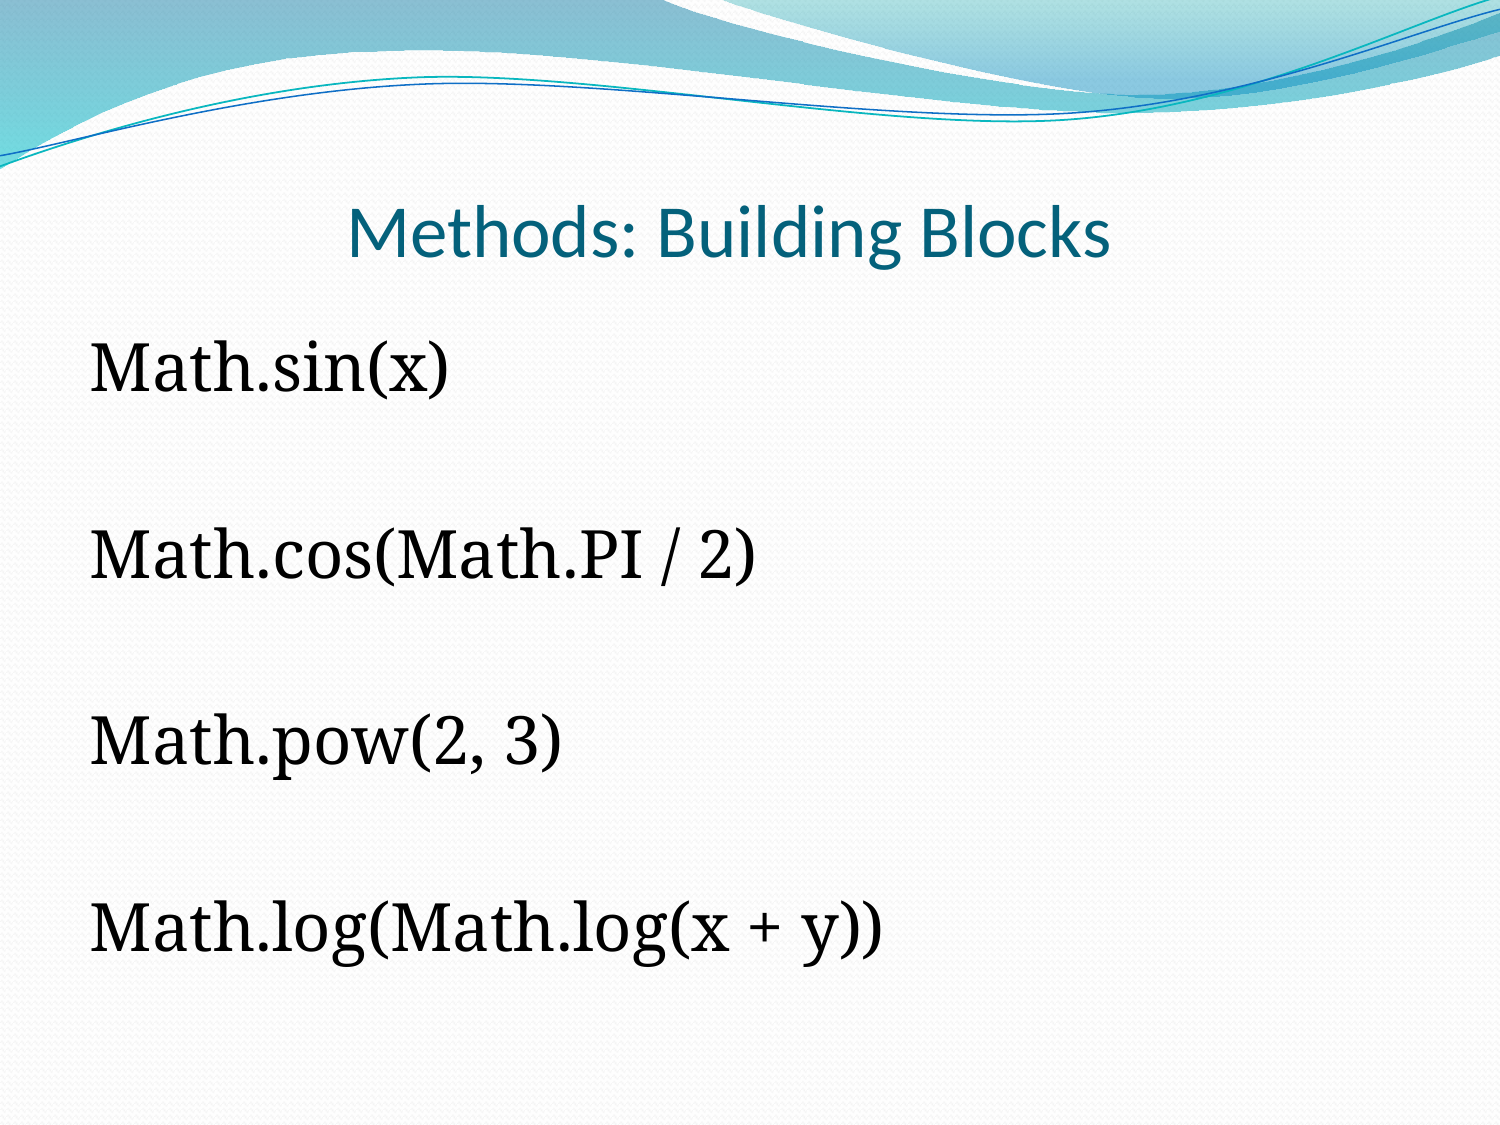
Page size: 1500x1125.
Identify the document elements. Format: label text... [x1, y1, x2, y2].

title Methods: Building Blocks [62, 174, 1413, 363]
list Math.sin(x) Math.cos(Math.PI / 2) Math.pow(2, 3) Math.log(Math.log(x + y)) [75, 317, 1425, 1038]
